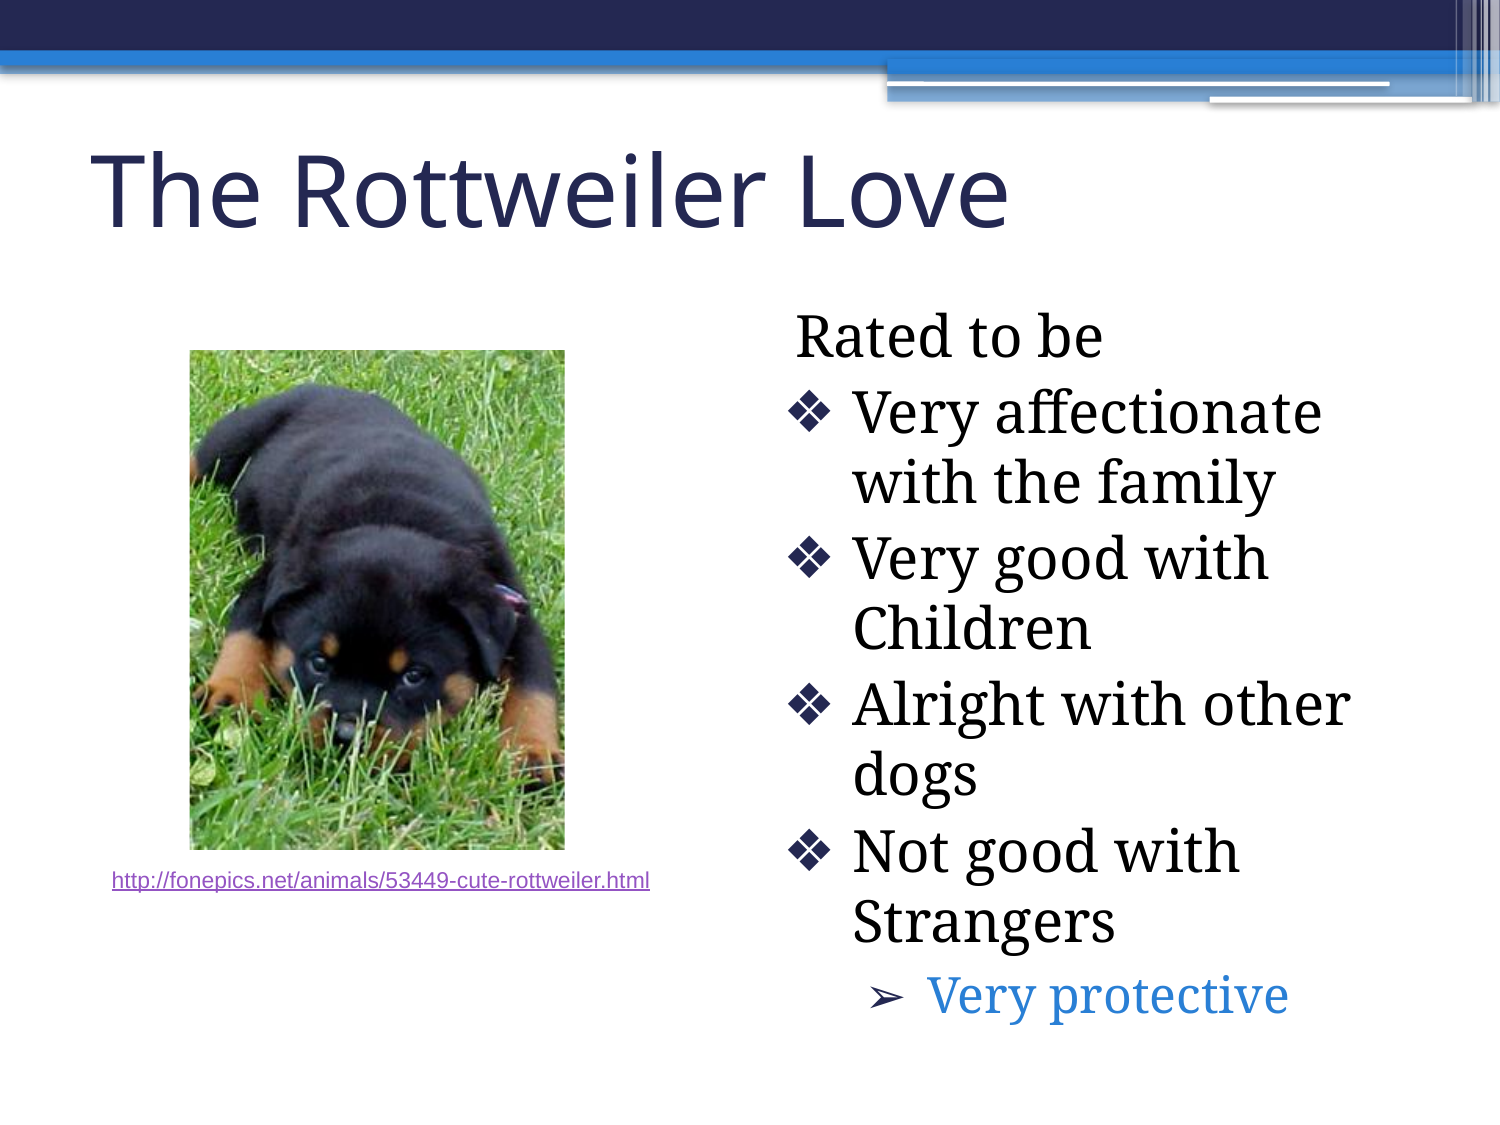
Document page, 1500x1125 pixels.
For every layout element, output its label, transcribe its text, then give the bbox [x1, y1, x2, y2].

text_box http://fonepics.net/animals/53449-cute-rottweiler.html [0, 632, 762, 1125]
list Rated to be Very affectionate with the family Very good with Children Alright with other dogs Not good with Strangers Very protective [761, 283, 1425, 1078]
title The Rottweiler Love [75, 34, 1425, 263]
text_box [189, 350, 565, 632]
